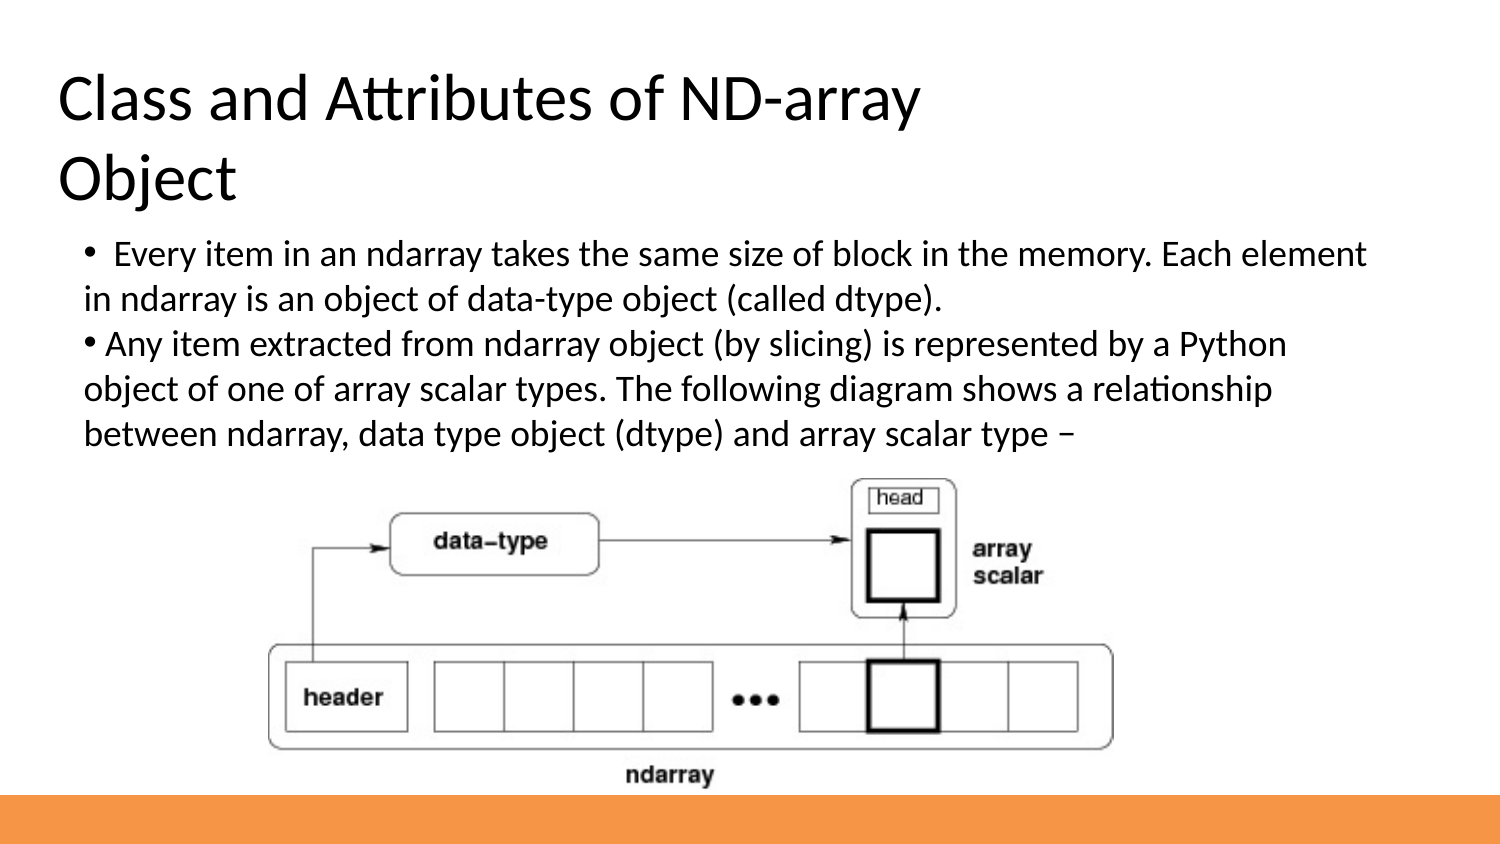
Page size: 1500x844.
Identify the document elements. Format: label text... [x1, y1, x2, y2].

text_box Class and Attributes of ND-array Object [43, 46, 1094, 222]
text_box Every item in an ndarray takes the same size of block in the memory. Each element in ndarray is an object of data-type object (called dtype). Any item extracted from ndarray object (by slicing) is represented by a Python object of one of array scalar types. The following diagram shows a relationship between ndarray, data type object (dtype) and array scalar type − [68, 221, 1407, 507]
picture [268, 477, 1114, 791]
